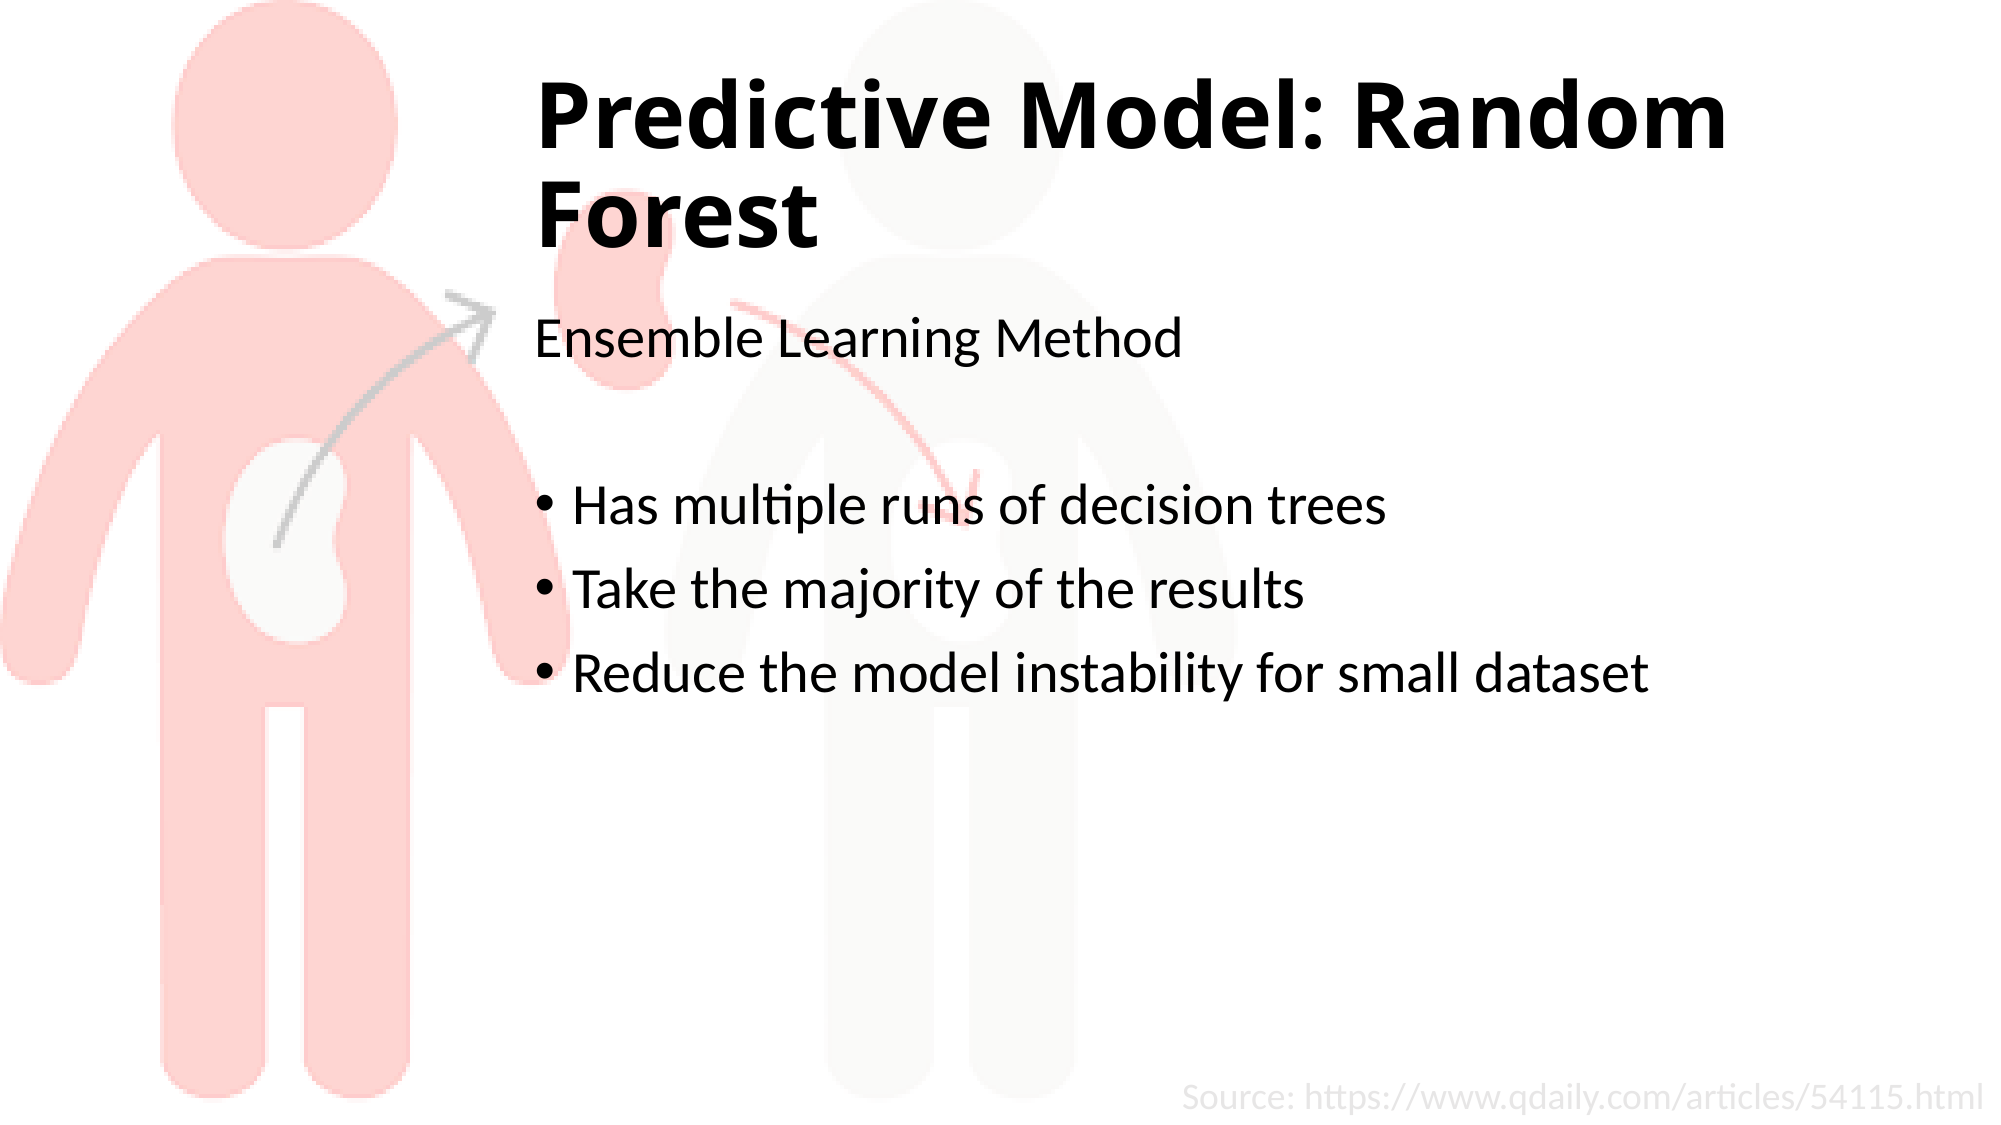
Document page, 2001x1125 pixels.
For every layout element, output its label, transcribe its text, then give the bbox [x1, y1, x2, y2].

text_box Source: https://www.qdaily.com/articles/54115.html [1167, 1064, 2000, 1125]
title Predictive Model: Random Forest [519, 59, 1863, 278]
list Ensemble Learning Method Has multiple runs of decision trees Take the majority of the results Reduce the model instability for small dataset [519, 299, 1863, 1014]
